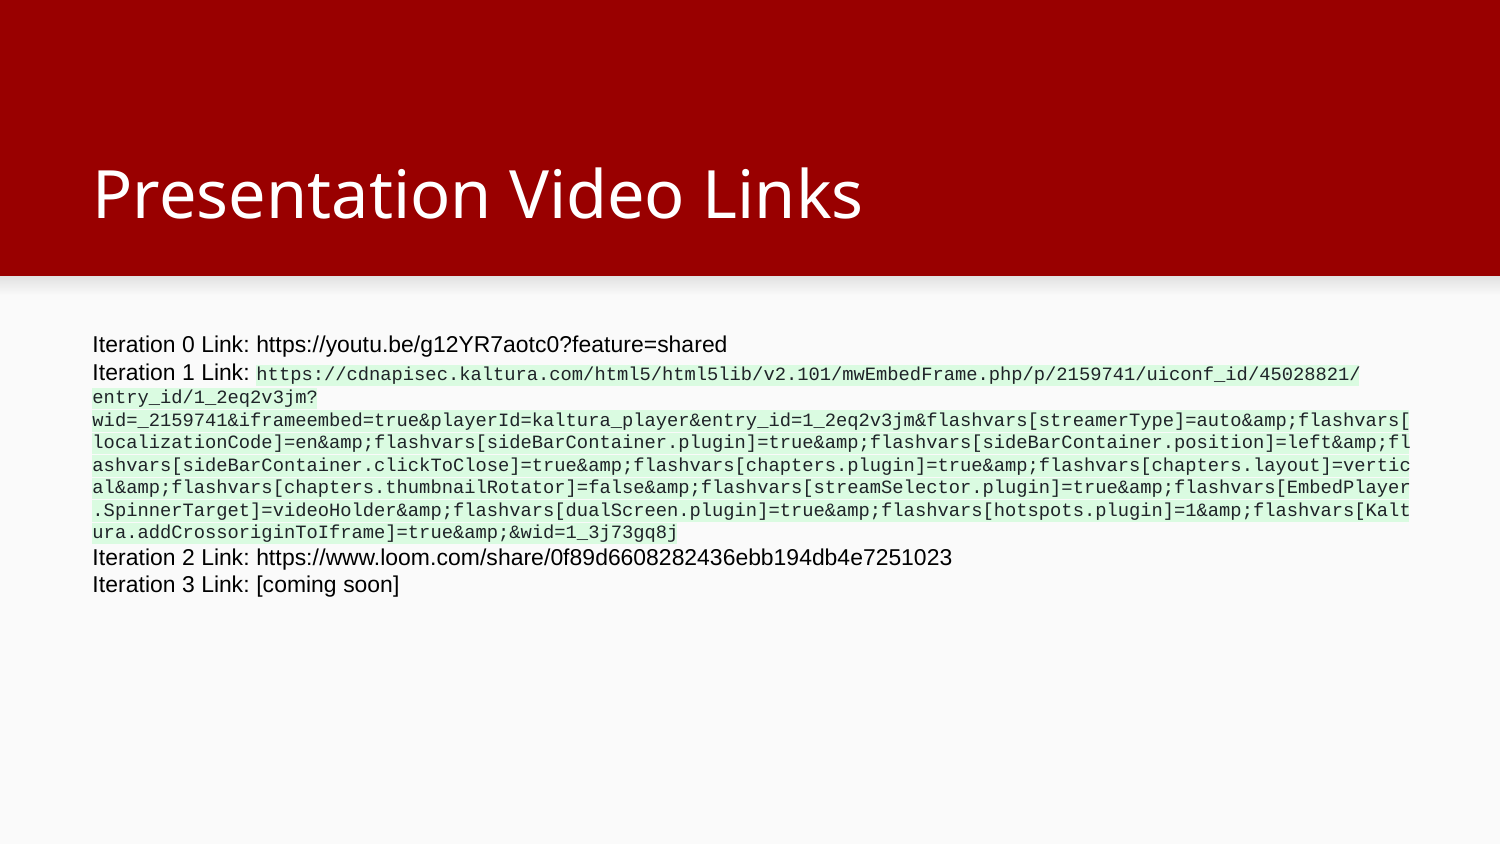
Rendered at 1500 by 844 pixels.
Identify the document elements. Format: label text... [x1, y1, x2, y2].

list Iteration 0 Link: https://youtu.be/g12YR7aotc0?feature=shared Iteration 1 Link: https://cdnapisec.kaltura.com/html5/html5lib/v2.101/mwEmbedFrame.php/p/2159741/uiconf_id/45028821/entry_id/1_2eq2v3jm?wid=_2159741&iframeembed=true&playerId=kaltura_player&entry_id=1_2eq2v3jm&flashvars[streamerType]=auto&amp;flashvars[localizationCode]=en&amp;flashvars[sideBarContainer.plugin]=true&amp;flashvars[sideBarContainer.position]=left&amp;flashvars[sideBarContainer.clickToClose]=true&amp;flashvars[chapters.plugin]=true&amp;flashvars[chapters.layout]=vertical&amp;flashvars[chapters.thumbnailRotator]=false&amp;flashvars[streamSelector.plugin]=true&amp;flashvars[EmbedPlayer.SpinnerTarget]=videoHolder&amp;flashvars[dualScreen.plugin]=true&amp;flashvars[hotspots.plugin]=1&amp;flashvars[Kaltura.addCrossoriginToIframe]=true&amp;&wid=1_3j73gq8j Iteration 2 Link: https://www.loom.com/share/0f89d6608282436ebb194db4e7251023 Iteration 3 Link: [coming soon] [77, 314, 1427, 760]
title Presentation Video Links [77, 121, 1427, 248]
